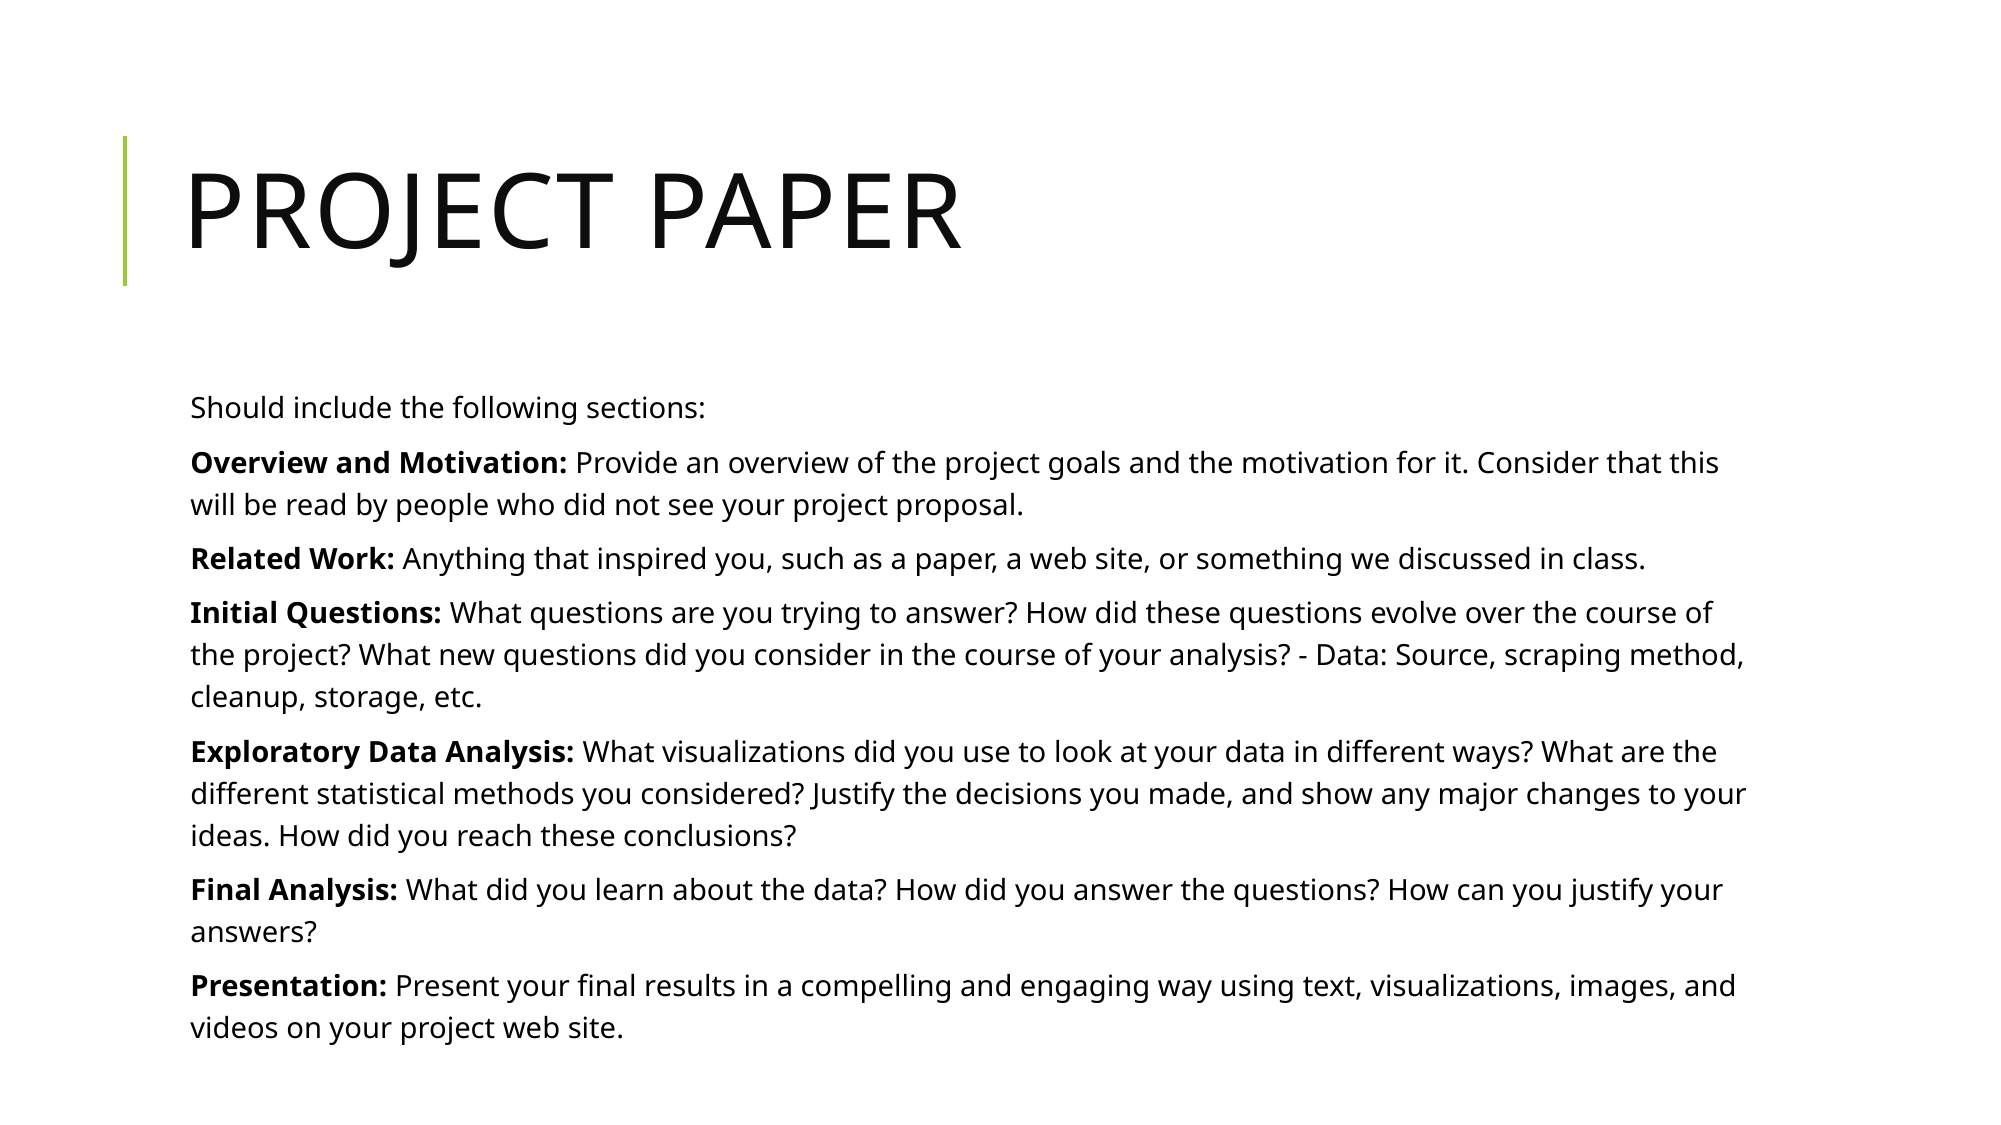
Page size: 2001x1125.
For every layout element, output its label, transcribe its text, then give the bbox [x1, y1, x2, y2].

list Should include the following sections: Overview and Motivation: Provide an overview of the project goals and the motivation for it. Consider that this will be read by people who did not see your project proposal. Related Work: Anything that inspired you, such as a paper, a web site, or something we discussed in class. Initial Questions: What questions are you trying to answer? How did these questions evolve over the course of the project? What new questions did you consider in the course of your analysis? - Data: Source, scraping method, cleanup, storage, etc. Exploratory Data Analysis: What visualizations did you use to look at your data in different ways? What are the different statistical methods you considered? Justify the decisions you made, and show any major changes to your ideas. How did you reach these conclusions? Final Analysis: What did you learn about the data? How did you answer the questions? How can you justify your answers? Presentation: Present your final results in a compelling and engaging way using text, visualizations, images, and videos on your project web site. [168, 375, 1763, 1035]
title Project Paper [168, 96, 1763, 342]
